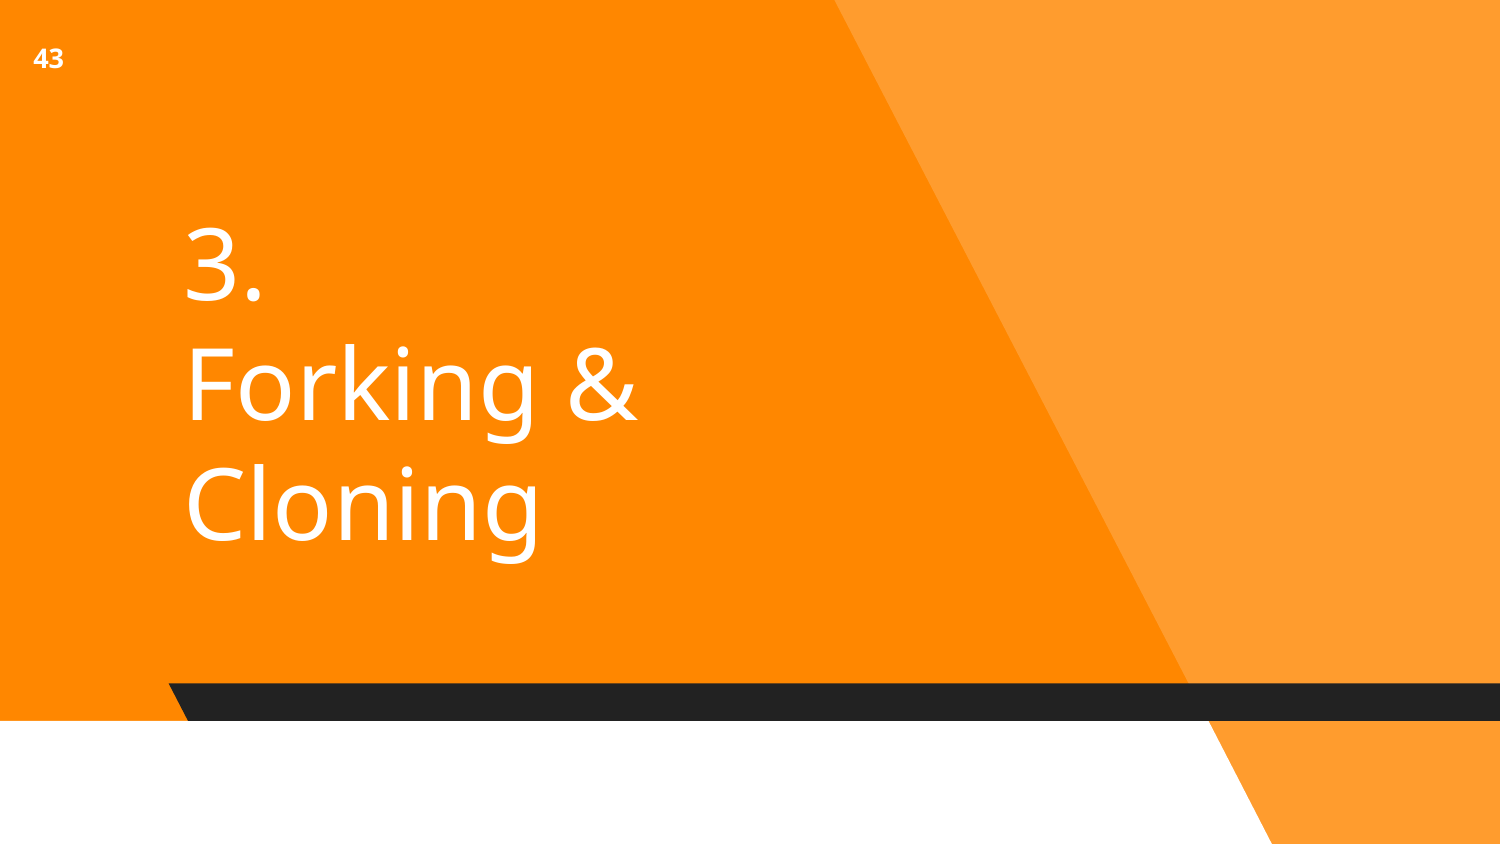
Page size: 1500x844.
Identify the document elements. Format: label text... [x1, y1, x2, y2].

title 3. Forking & Cloning [168, 384, 1025, 575]
slide_number ‹#› [0, 0, 98, 121]
